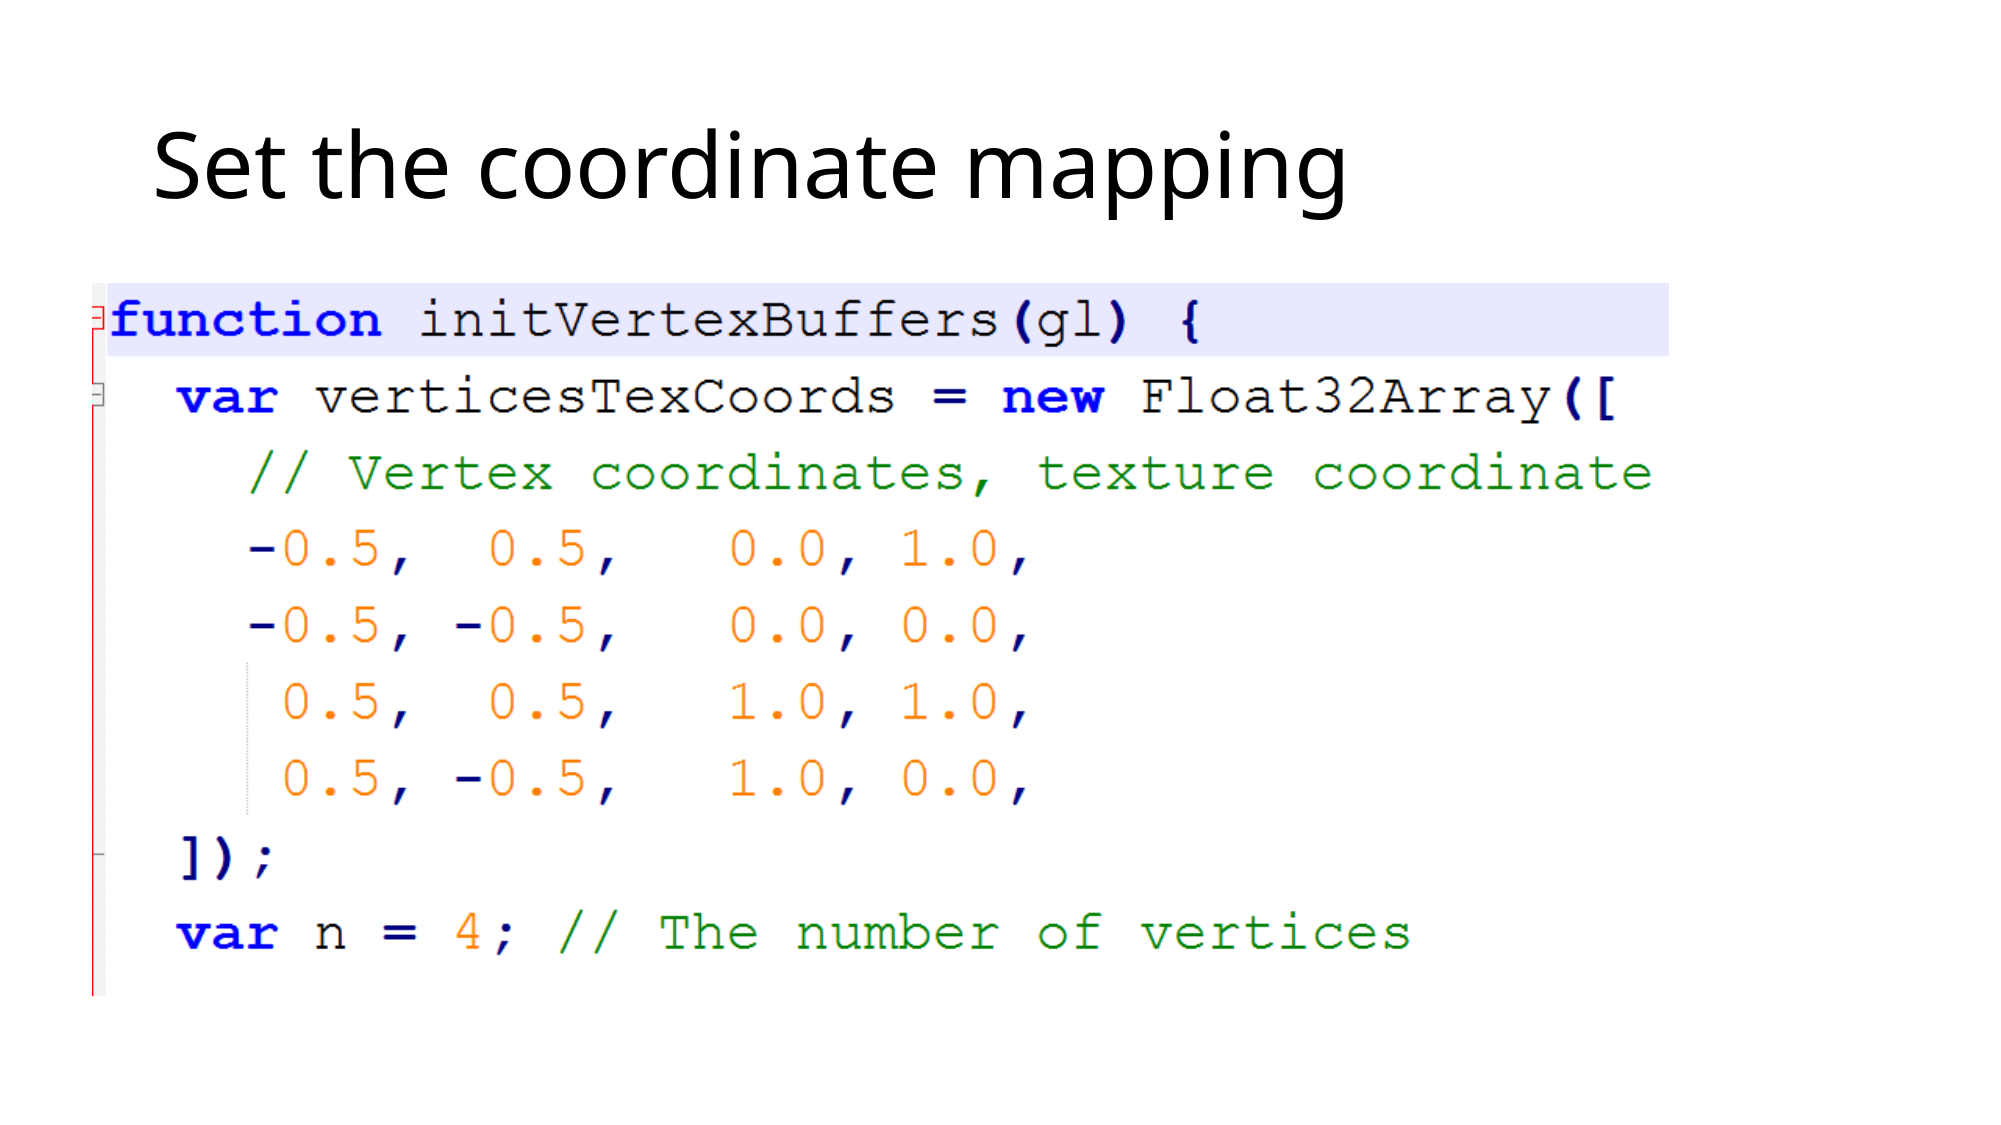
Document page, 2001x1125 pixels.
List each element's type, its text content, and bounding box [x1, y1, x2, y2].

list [92, 283, 1669, 996]
title Set the coordinate mapping [137, 59, 1863, 278]
